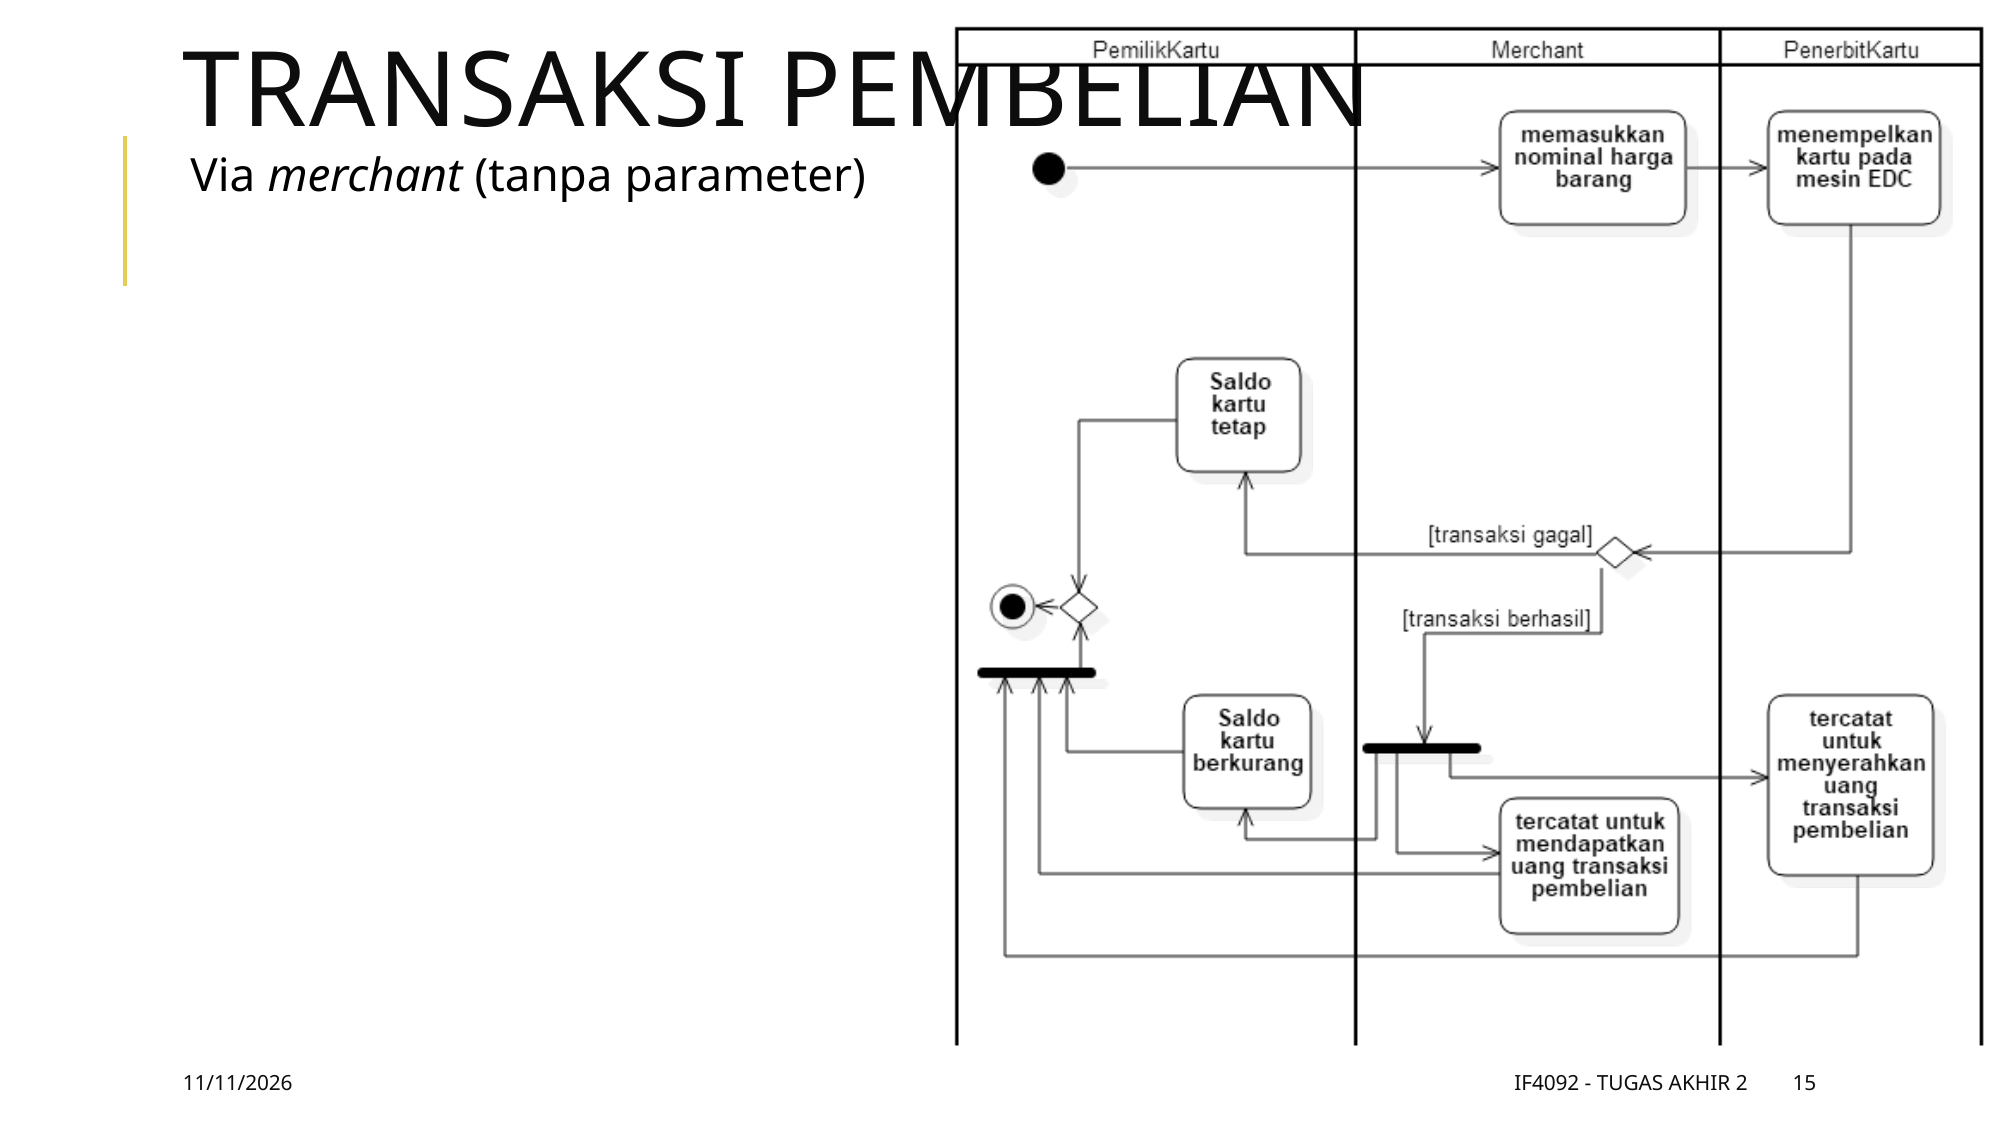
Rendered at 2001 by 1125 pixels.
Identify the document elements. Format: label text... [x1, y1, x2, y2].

list Via merchant (tanpa parameter) [168, 144, 933, 805]
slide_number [168, 1061, 522, 1107]
title Transaksi Pembelian [168, 0, 1763, 144]
picture [940, 12, 1999, 1063]
slide_number 15 [1777, 1071, 1938, 1107]
footer IF4092 - Tugas Akhir 2 [794, 1061, 1763, 1107]
